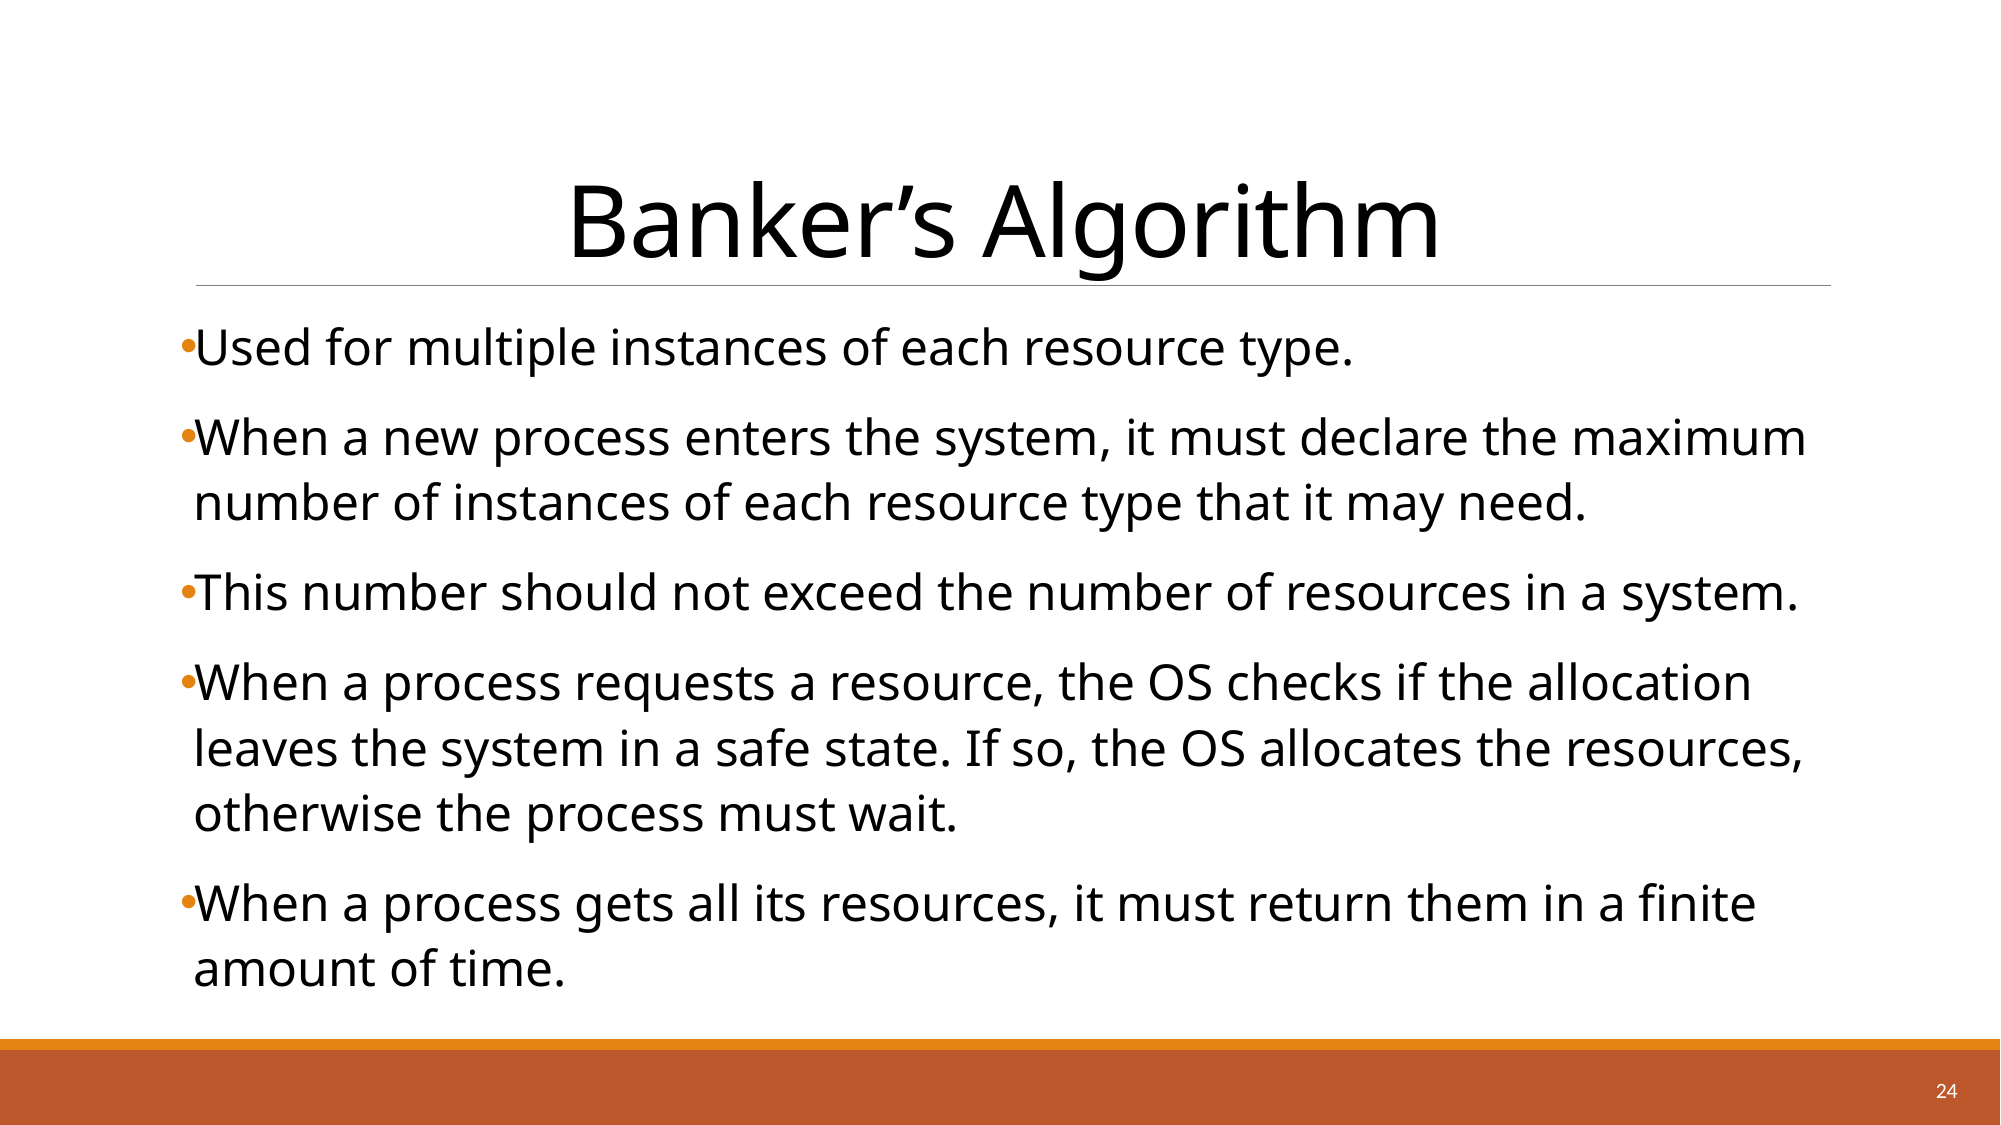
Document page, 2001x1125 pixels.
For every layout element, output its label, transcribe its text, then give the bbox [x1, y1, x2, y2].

title Banker’s Algorithm [180, 47, 1830, 285]
list Used for multiple instances of each resource type. When a new process enters the system, it must declare the maximum number of instances of each resource type that it may need. This number should not exceed the number of resources in a system. When a process requests a resource, the OS checks if the allocation leaves the system in a safe state. If so, the OS allocates the resources, otherwise the process must wait. When a process gets all its resources, it must return them in a finite amount of time. [180, 302, 1887, 1013]
slide_number 24 [1757, 1059, 1973, 1120]
